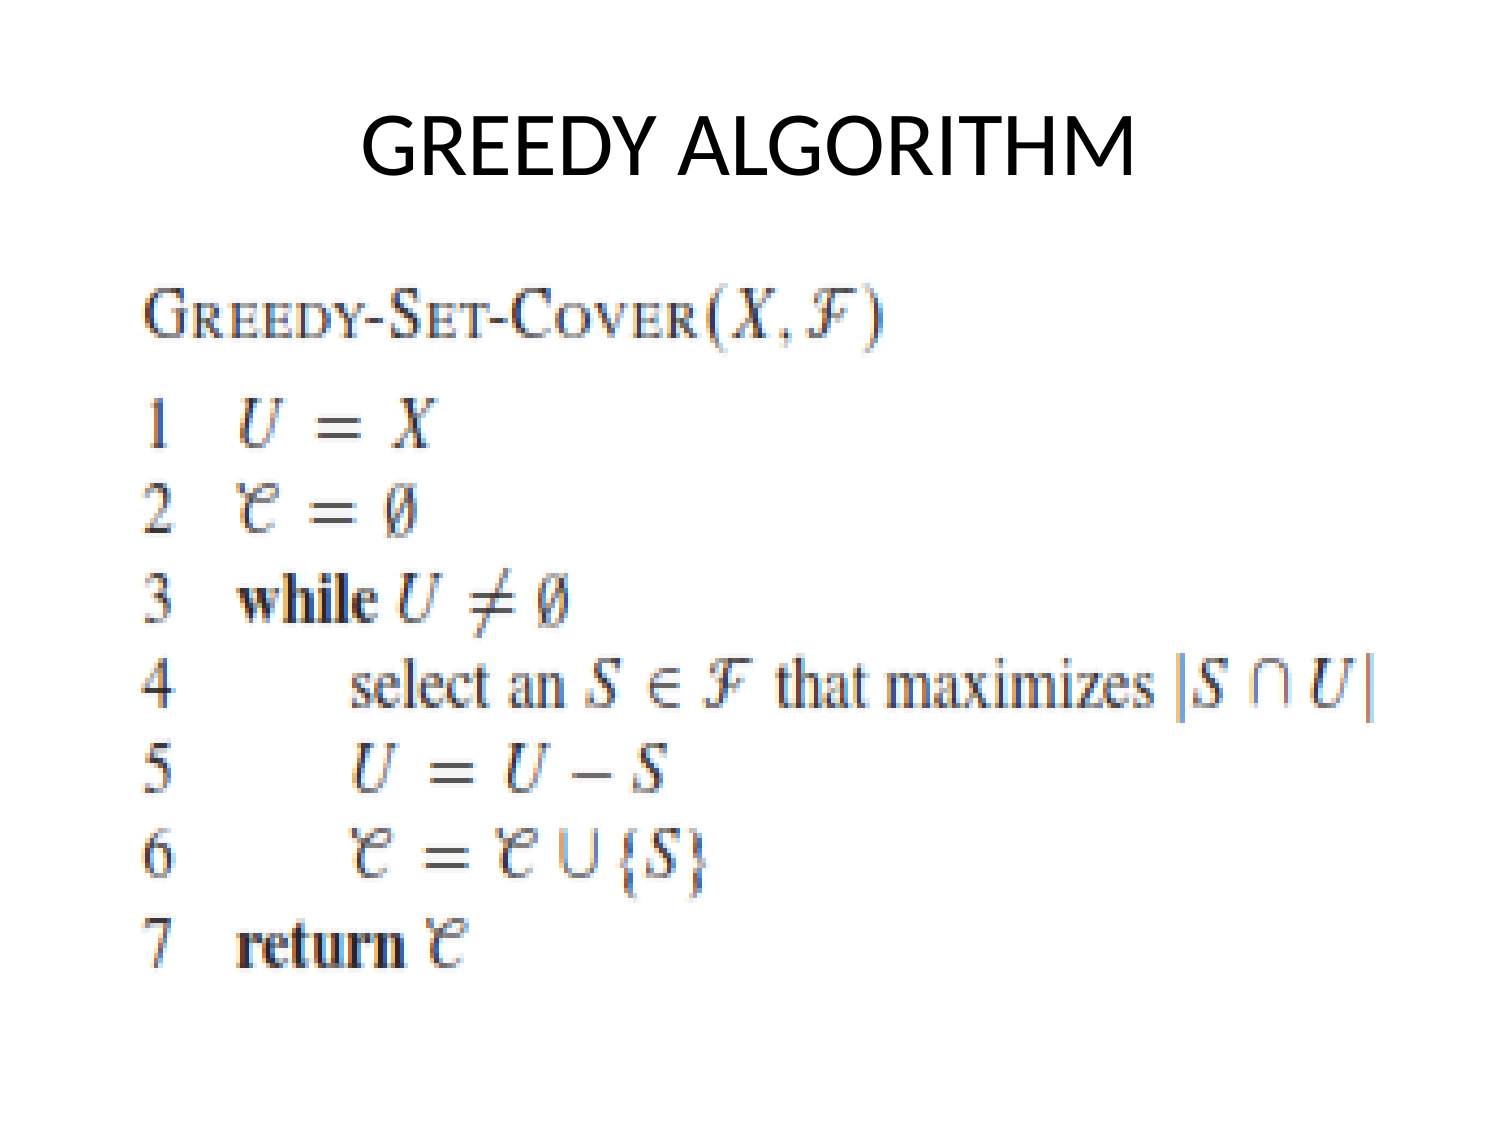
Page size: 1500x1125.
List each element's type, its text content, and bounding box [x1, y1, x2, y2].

title GREEDY ALGORITHM [75, 45, 1425, 233]
picture [120, 249, 1405, 988]
